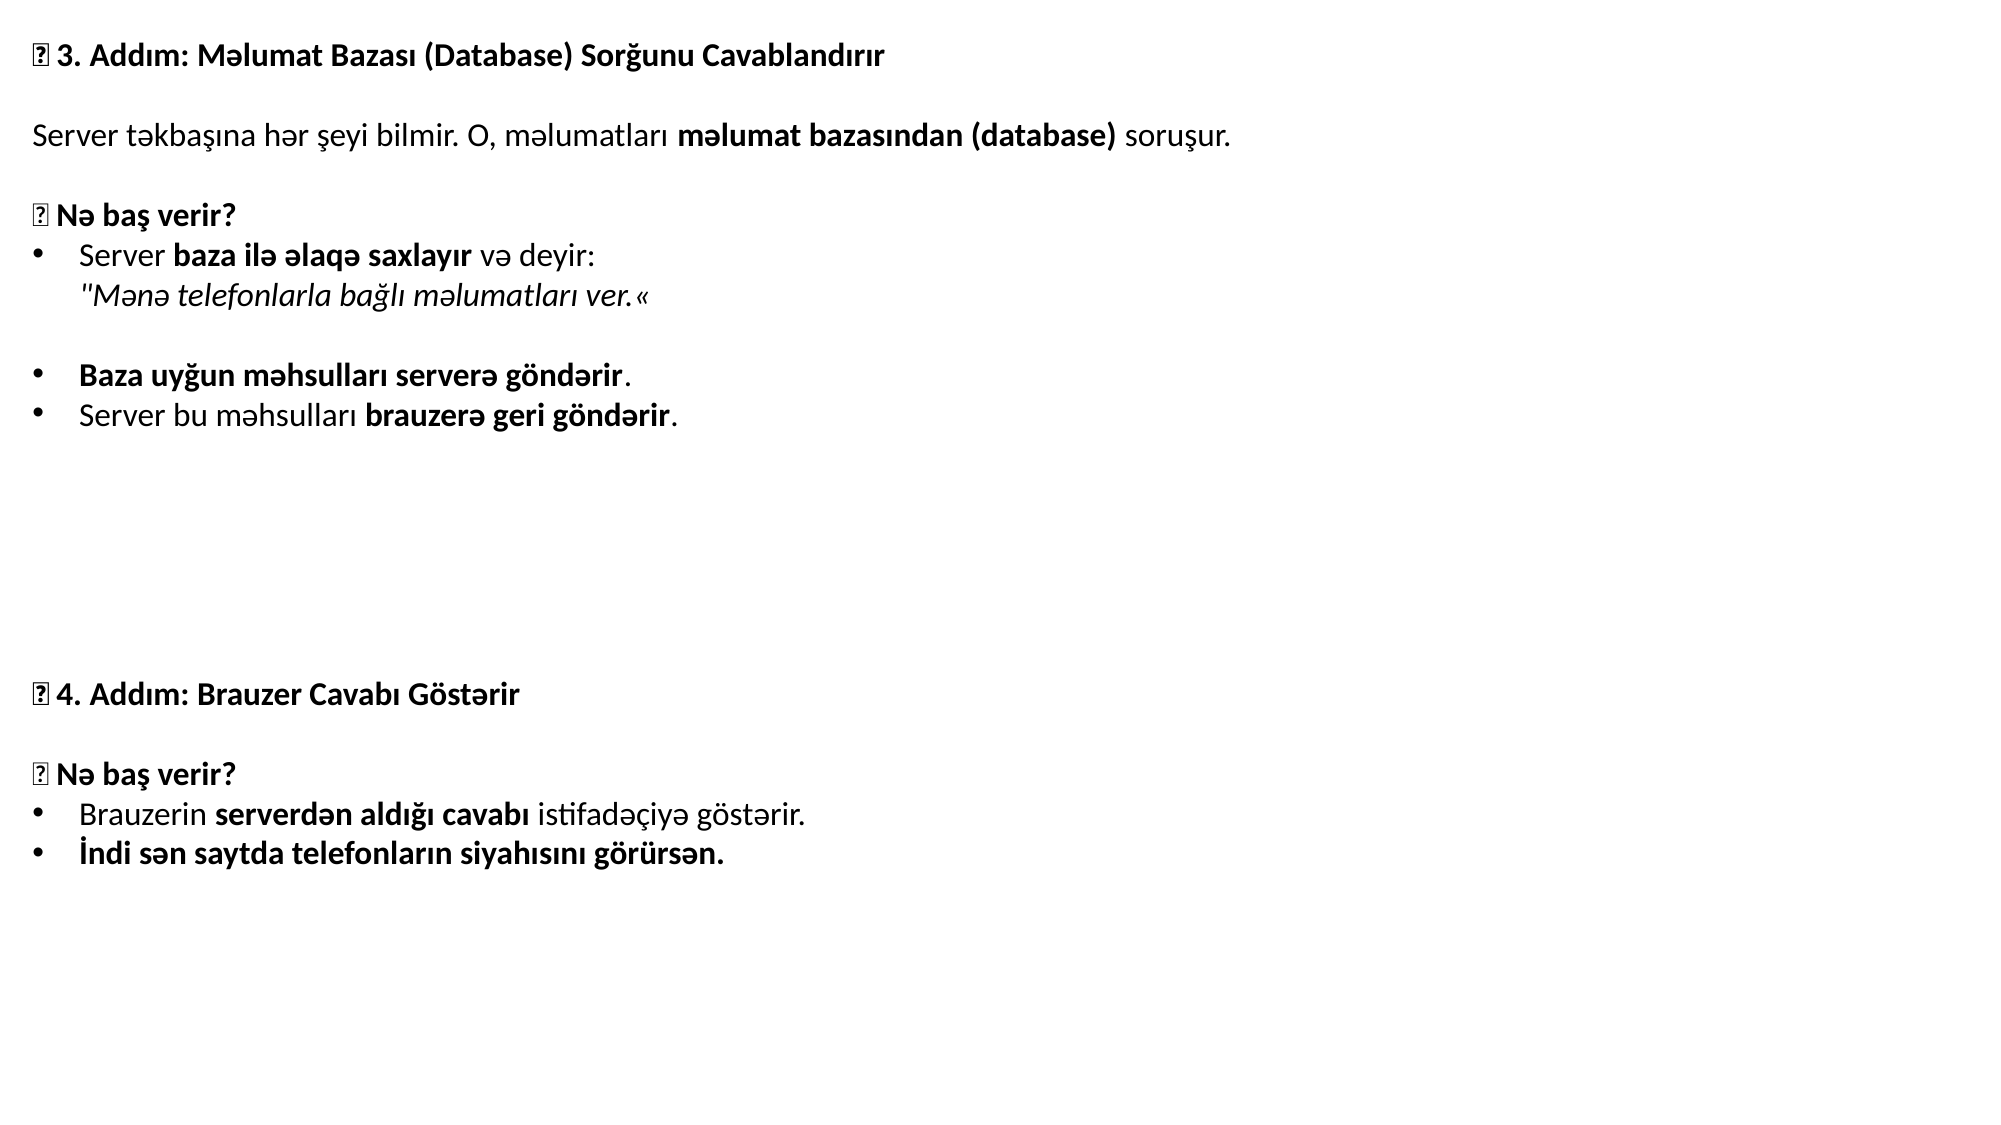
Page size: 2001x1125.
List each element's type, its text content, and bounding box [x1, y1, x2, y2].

text_box 🔹 3. Addım: Məlumat Bazası (Database) Sorğunu Cavablandırır Server təkbaşına hər şeyi bilmir. O, məlumatları məlumat bazasından (database) soruşur. 📌 Nə baş verir? Server baza ilə əlaqə saxlayır və deyir: "Mənə telefonlarla bağlı məlumatları ver.« Baza uyğun məhsulları serverə göndərir. Server bu məhsulları brauzerə geri göndərir. 🔹 4. Addım: Brauzer Cavabı Göstərir 📌 Nə baş verir? Brauzerin serverdən aldığı cavabı istifadəçiyə göstərir. İndi sən saytda telefonların siyahısını görürsən. [17, 25, 1984, 919]
